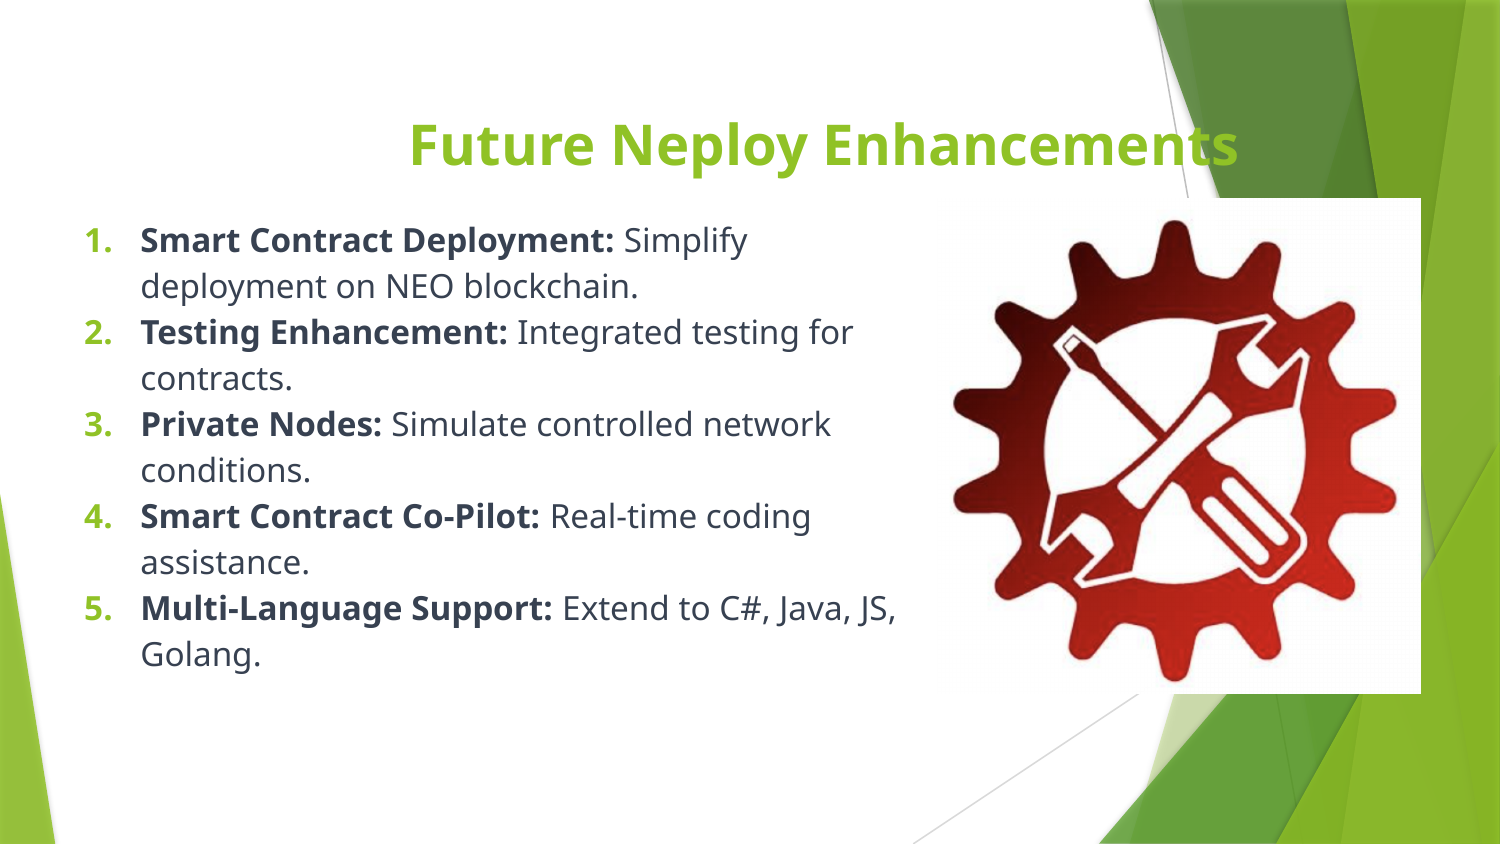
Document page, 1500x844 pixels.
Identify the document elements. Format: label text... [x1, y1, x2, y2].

title Future Neploy Enhancements [393, 94, 1431, 198]
list Smart Contract Deployment: Simplify deployment on NEO blockchain. Testing Enhancement: Integrated testing for contracts. Private Nodes: Simulate controlled network conditions. Smart Contract Co-Pilot: Real-time coding assistance. Multi-Language Support: Extend to C#, Java, JS, Golang. [50, 198, 955, 757]
picture [936, 198, 1432, 695]
